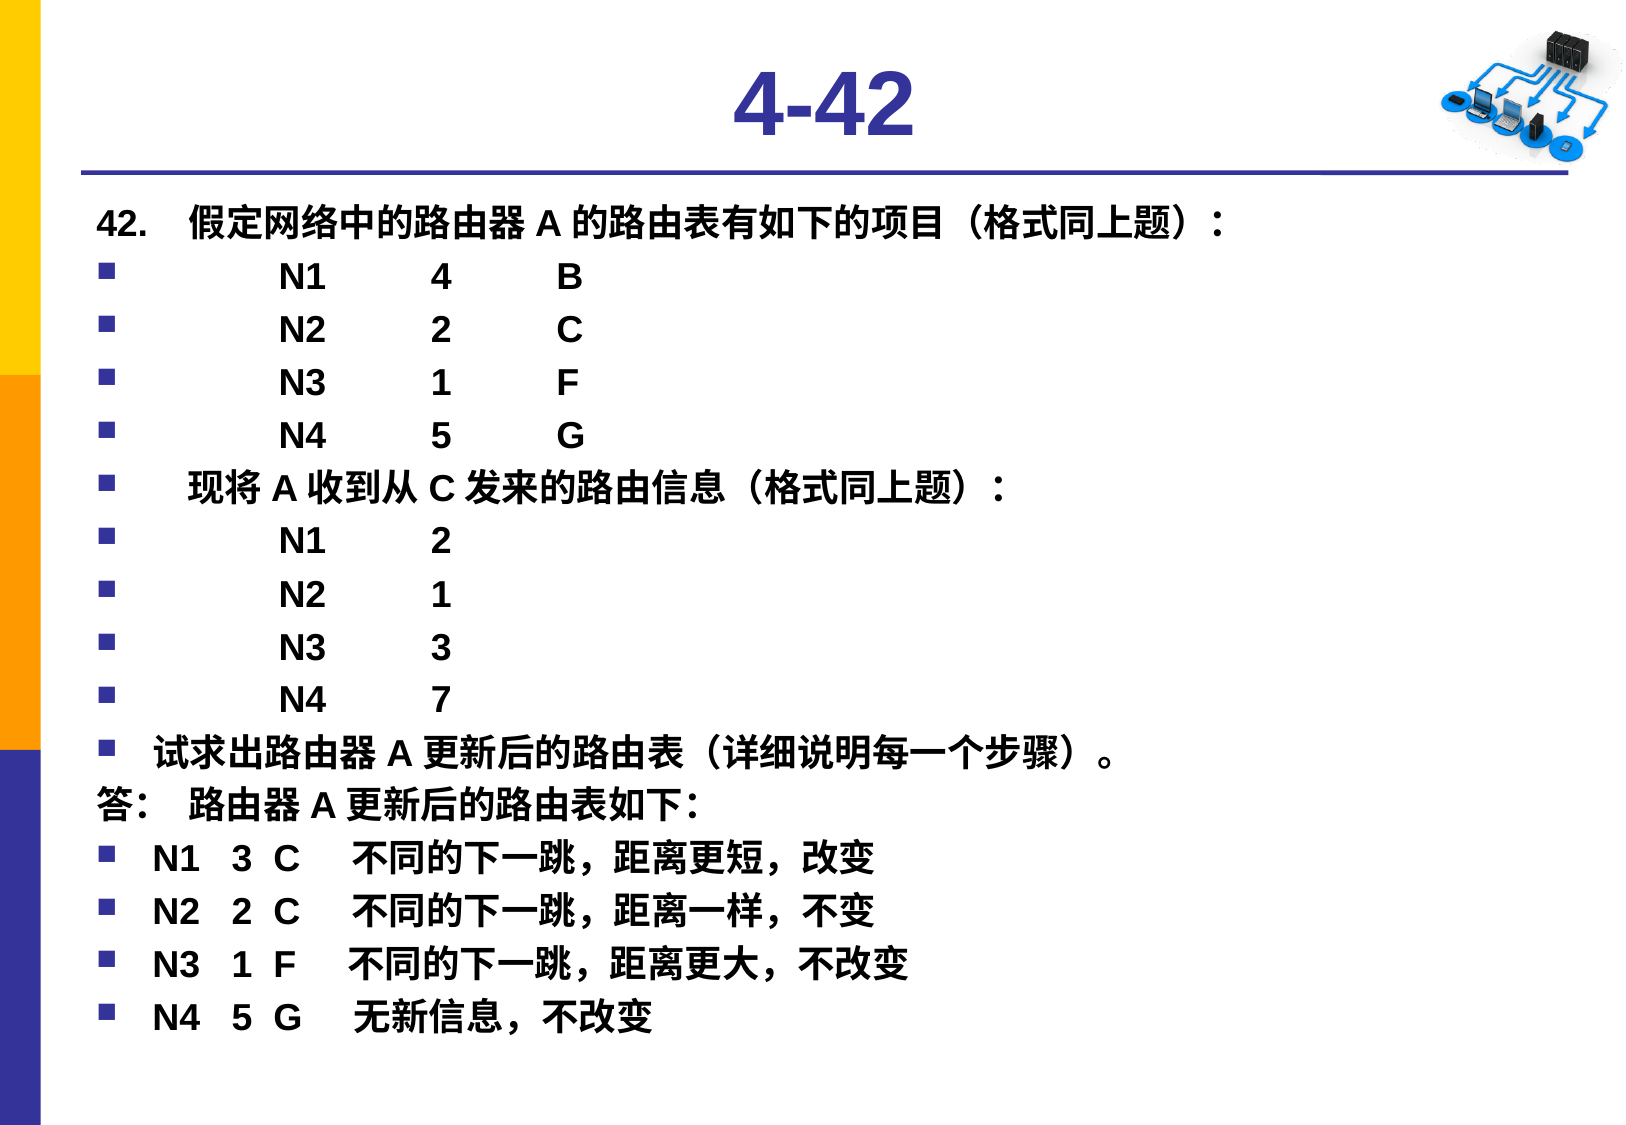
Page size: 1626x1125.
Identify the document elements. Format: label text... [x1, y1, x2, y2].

list 42. 假定网络中的路由器A的路由表有如下的项目（格式同上题）： N1 4 B N2 2 C N3 1 F N4 5 G 现将A收到从C发来的路由信息（格式同上题）： N1 2 N2 1 N3 3 N4 7 试求出路由器A更新后的路由表（详细说明每一个步骤）。 答： 路由器A更新后的路由表如下： N1 3 C 不同的下一跳，距离更短，改变 N2 2 C 不同的下一跳，距离一样，不变 N3 1 F 不同的下一跳，距离更大，不改变 N4 5 G 无新信息，不改变 [80, 196, 1569, 1095]
title 4-42 [80, 30, 1569, 162]
picture [1438, 30, 1624, 165]
